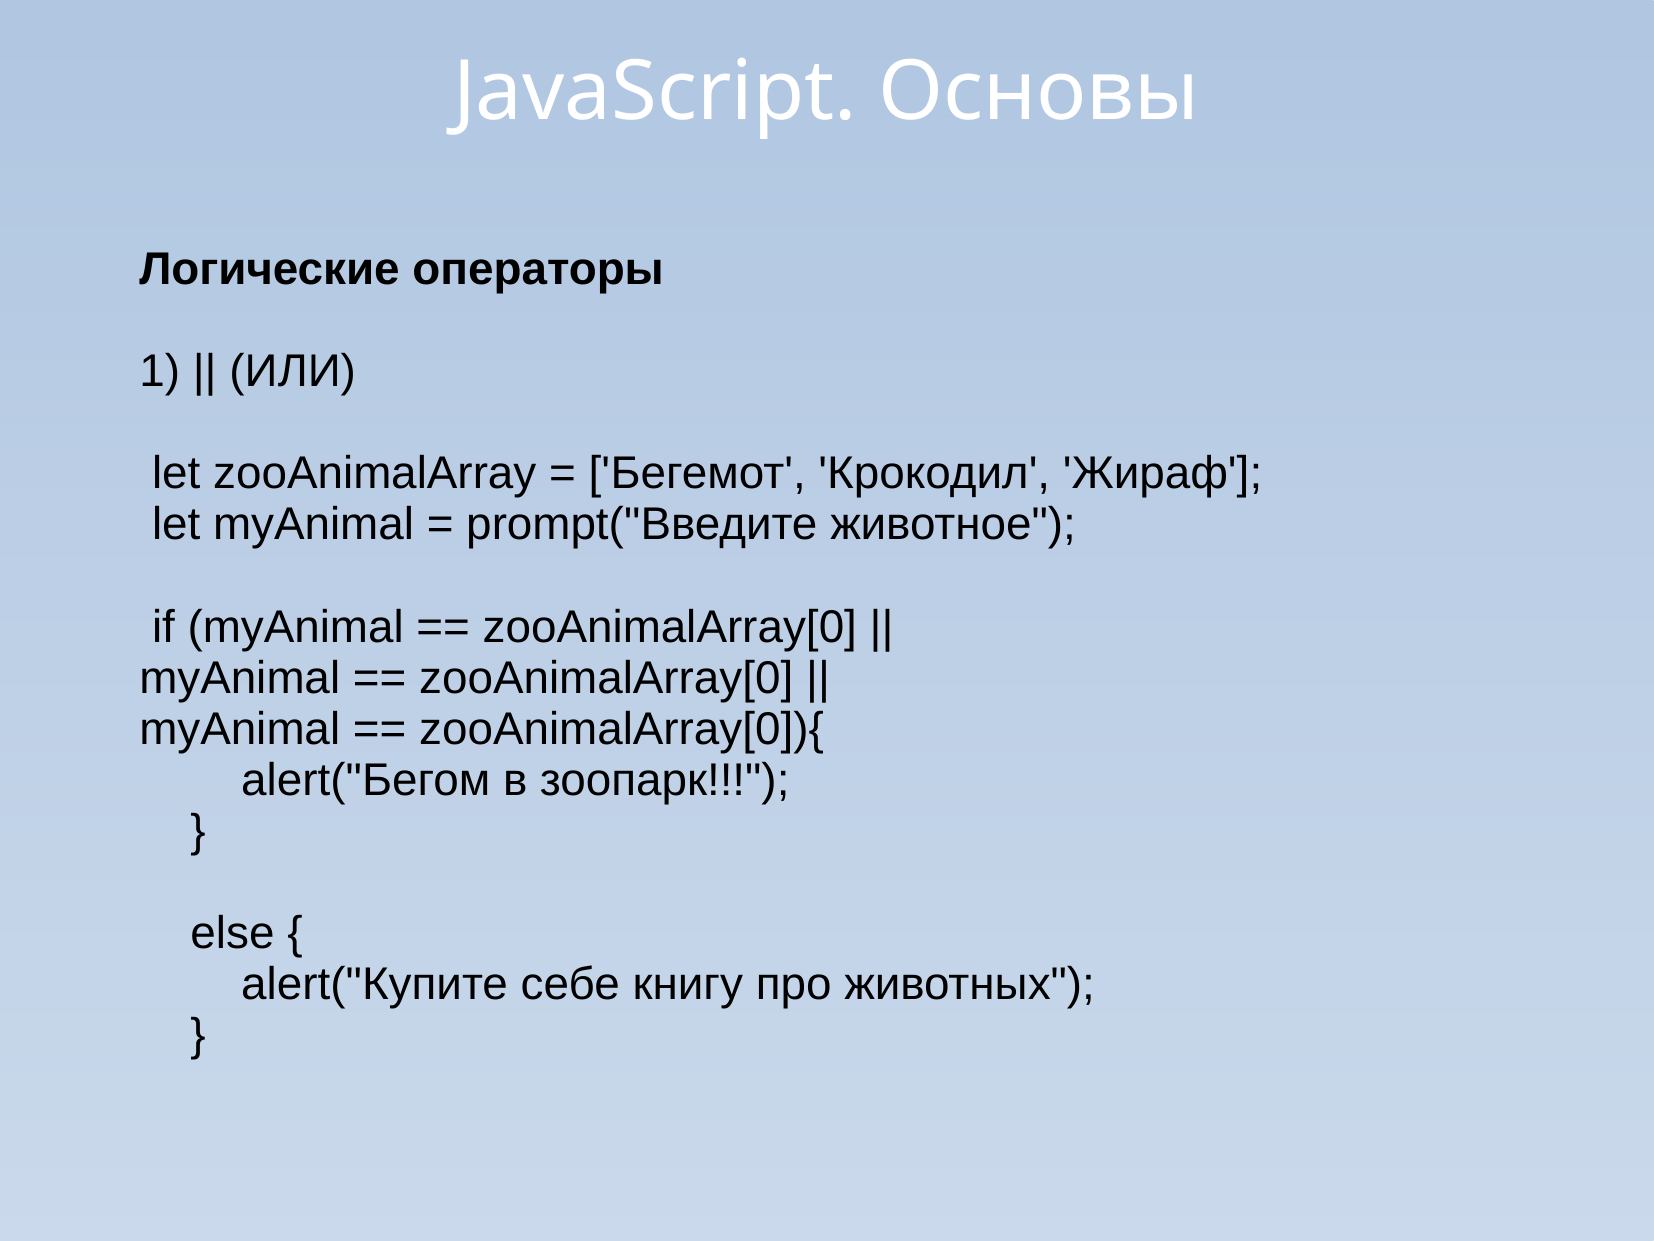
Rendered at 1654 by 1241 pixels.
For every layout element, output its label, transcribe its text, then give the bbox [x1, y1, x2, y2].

title JavaScript. Основы [82, 0, 1571, 196]
text_box Логические операторы 1) || (ИЛИ) let zooAnimalArray = ['Бегемот', 'Крокодил', 'Жираф']; let myAnimal = prompt("Введите животное"); if (myAnimal == zooAnimalArray[0] || myAnimal == zooAnimalArray[0] || myAnimal == zooAnimalArray[0]){ alert("Бегом в зоопарк!!!"); } else { alert("Купите себе книгу про животных"); } [124, 236, 1278, 1069]
